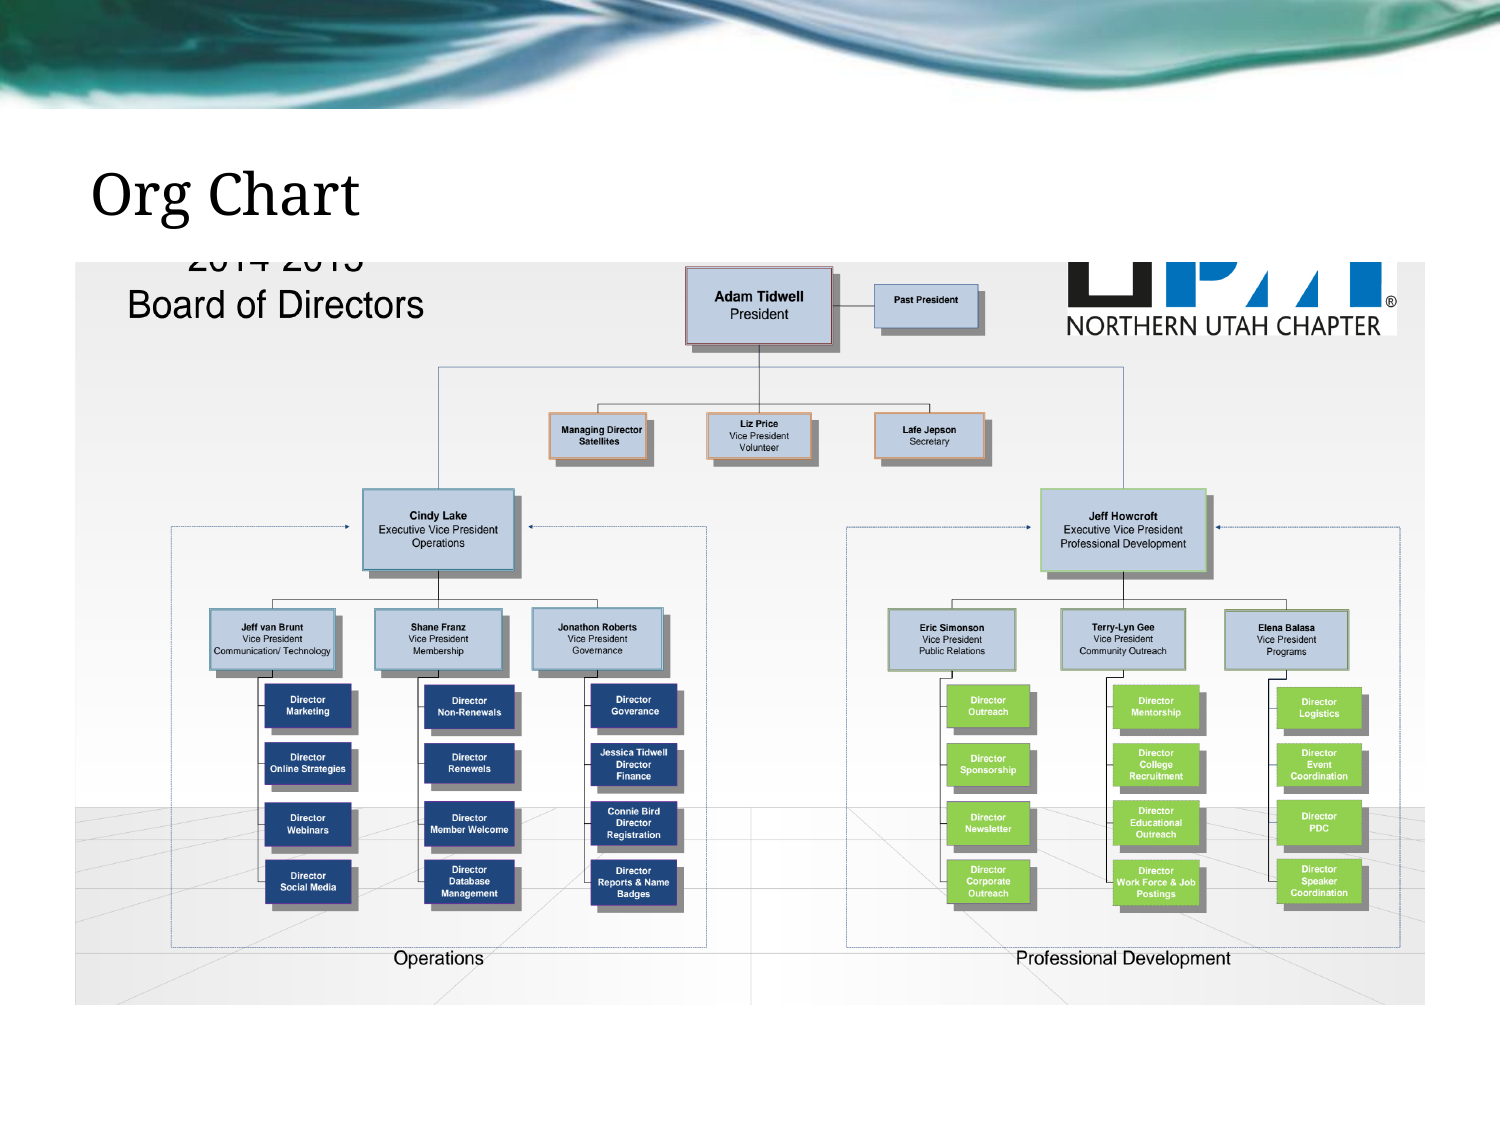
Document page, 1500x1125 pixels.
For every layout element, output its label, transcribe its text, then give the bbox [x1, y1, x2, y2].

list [74, 262, 1426, 1006]
picture [0, 0, 1500, 109]
title Org Chart [75, 149, 1425, 261]
